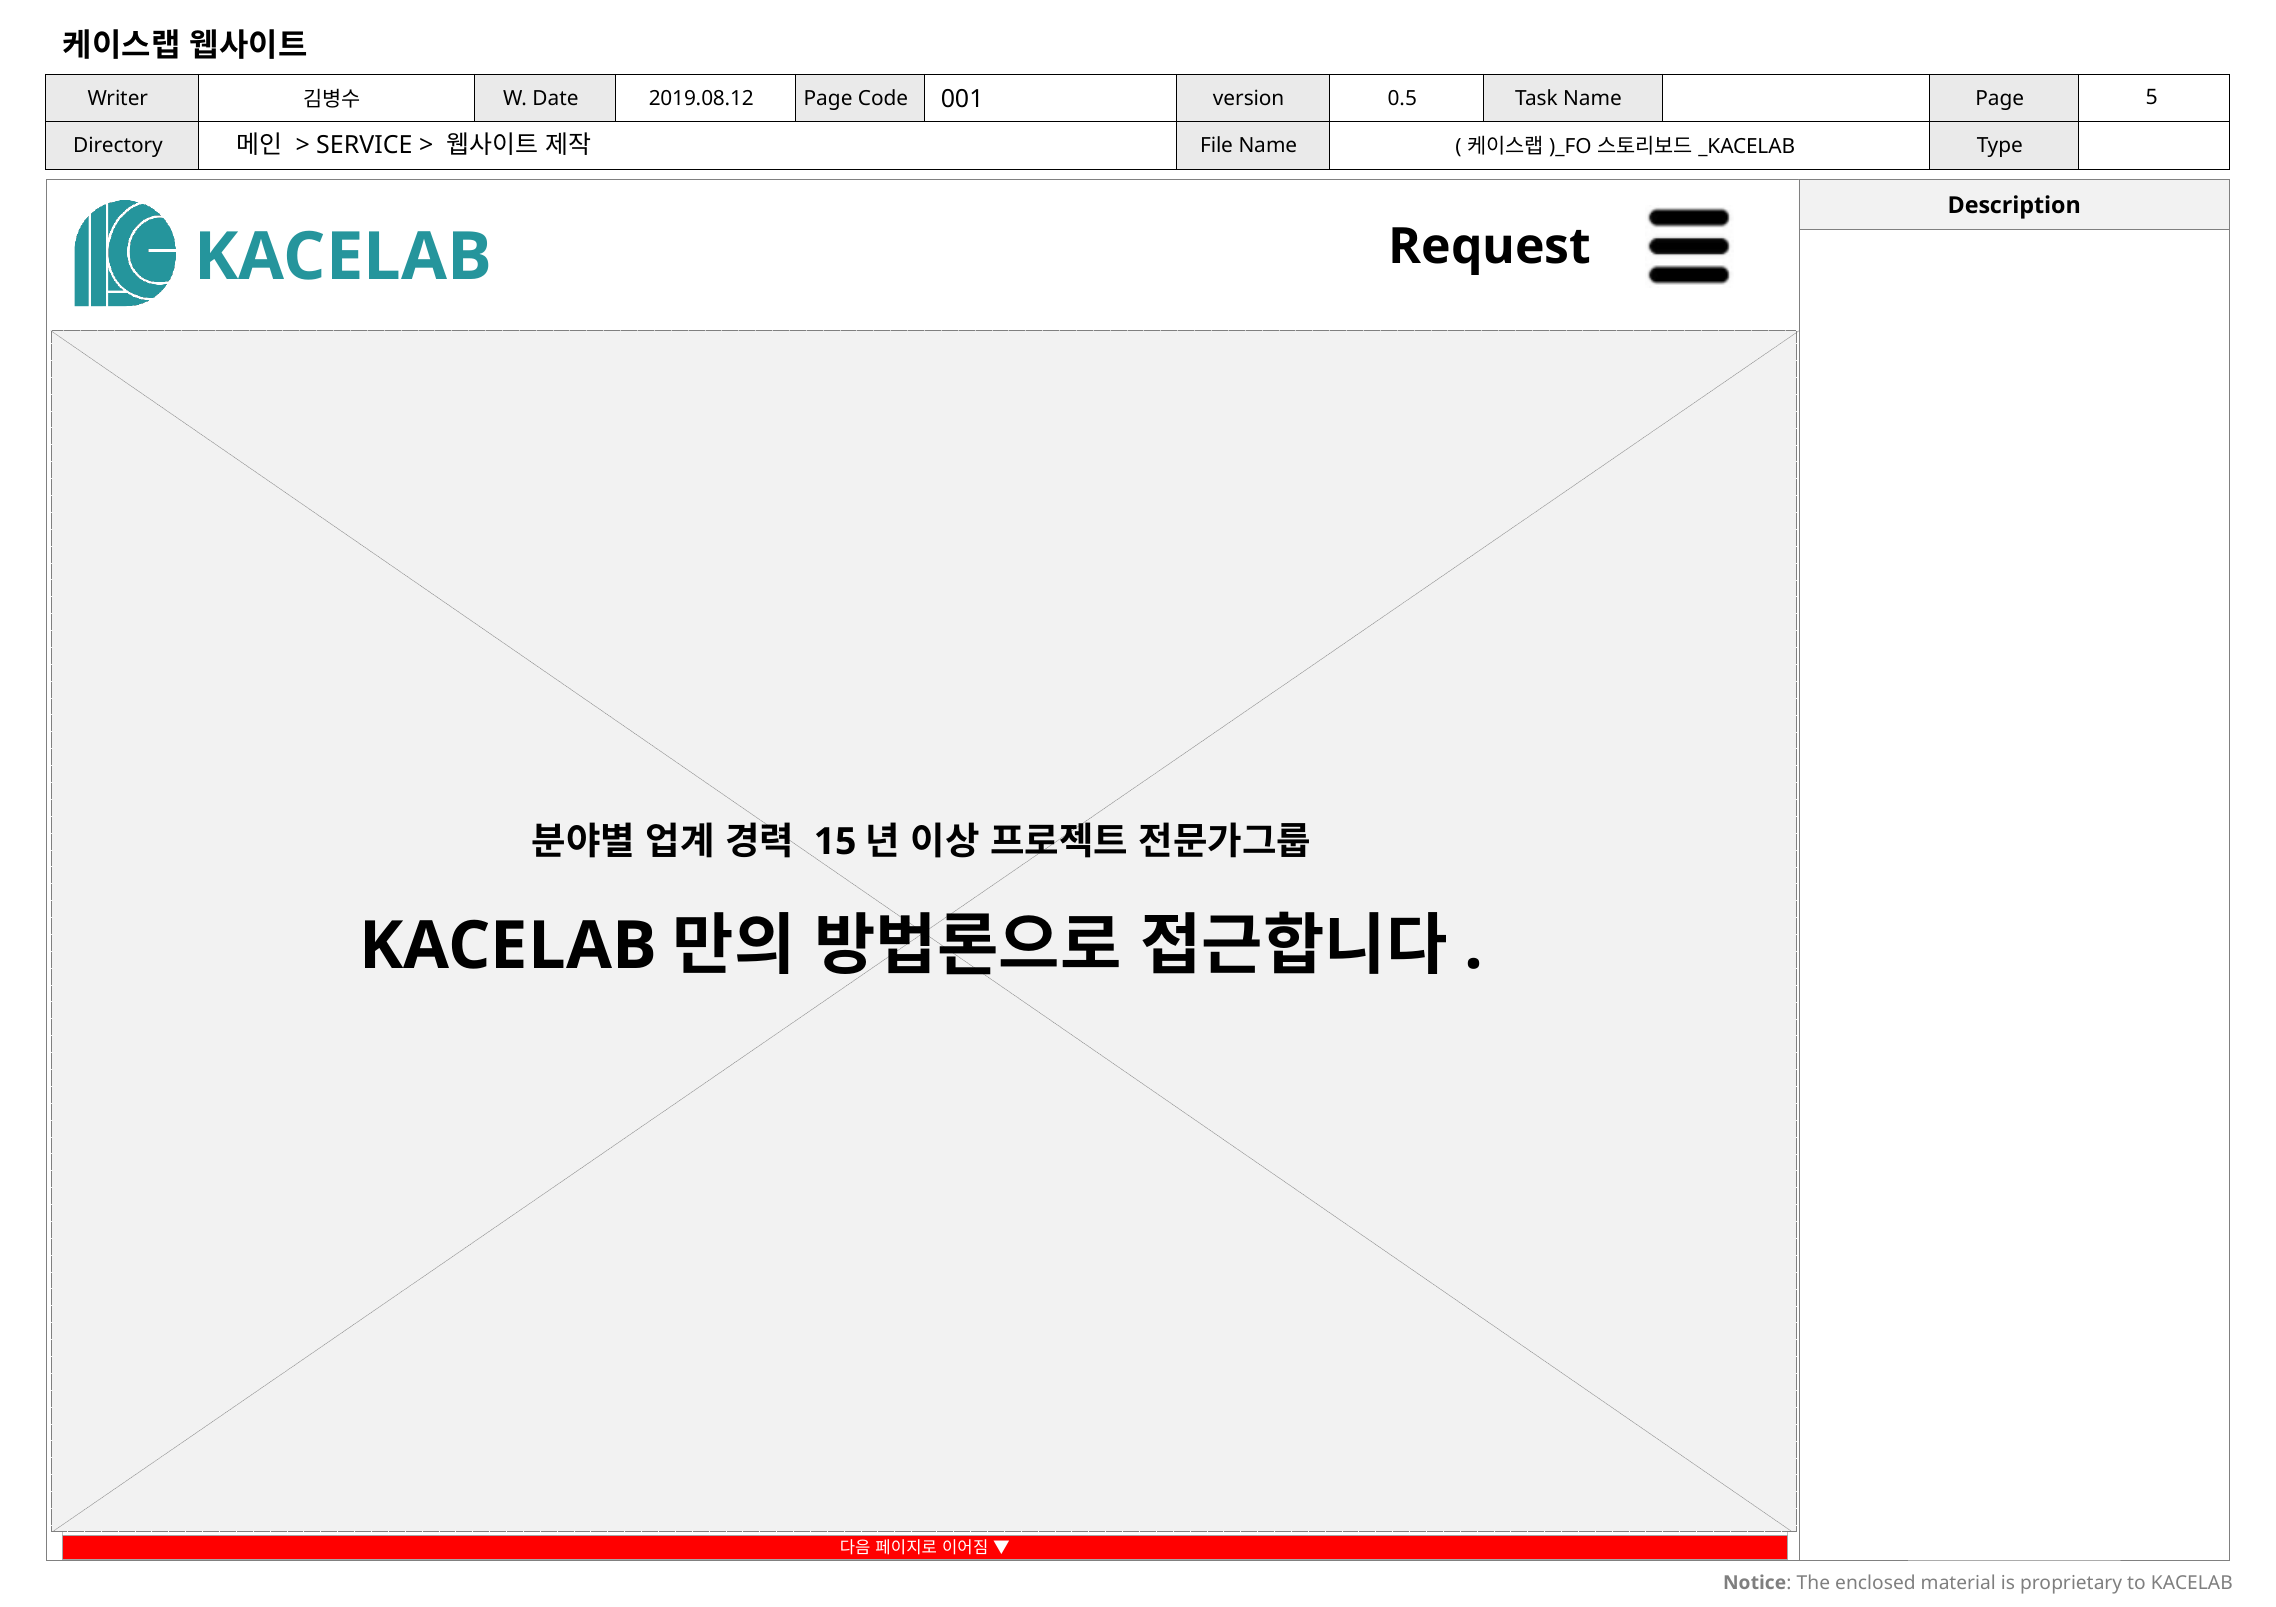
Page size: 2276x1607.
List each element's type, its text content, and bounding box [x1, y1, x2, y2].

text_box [50, 330, 1800, 1532]
text_box 001 [926, 74, 1172, 120]
text_box 메인 > SERVICE > 웹사이트 제작 [221, 120, 607, 166]
picture [1645, 205, 1734, 288]
picture [74, 200, 181, 308]
